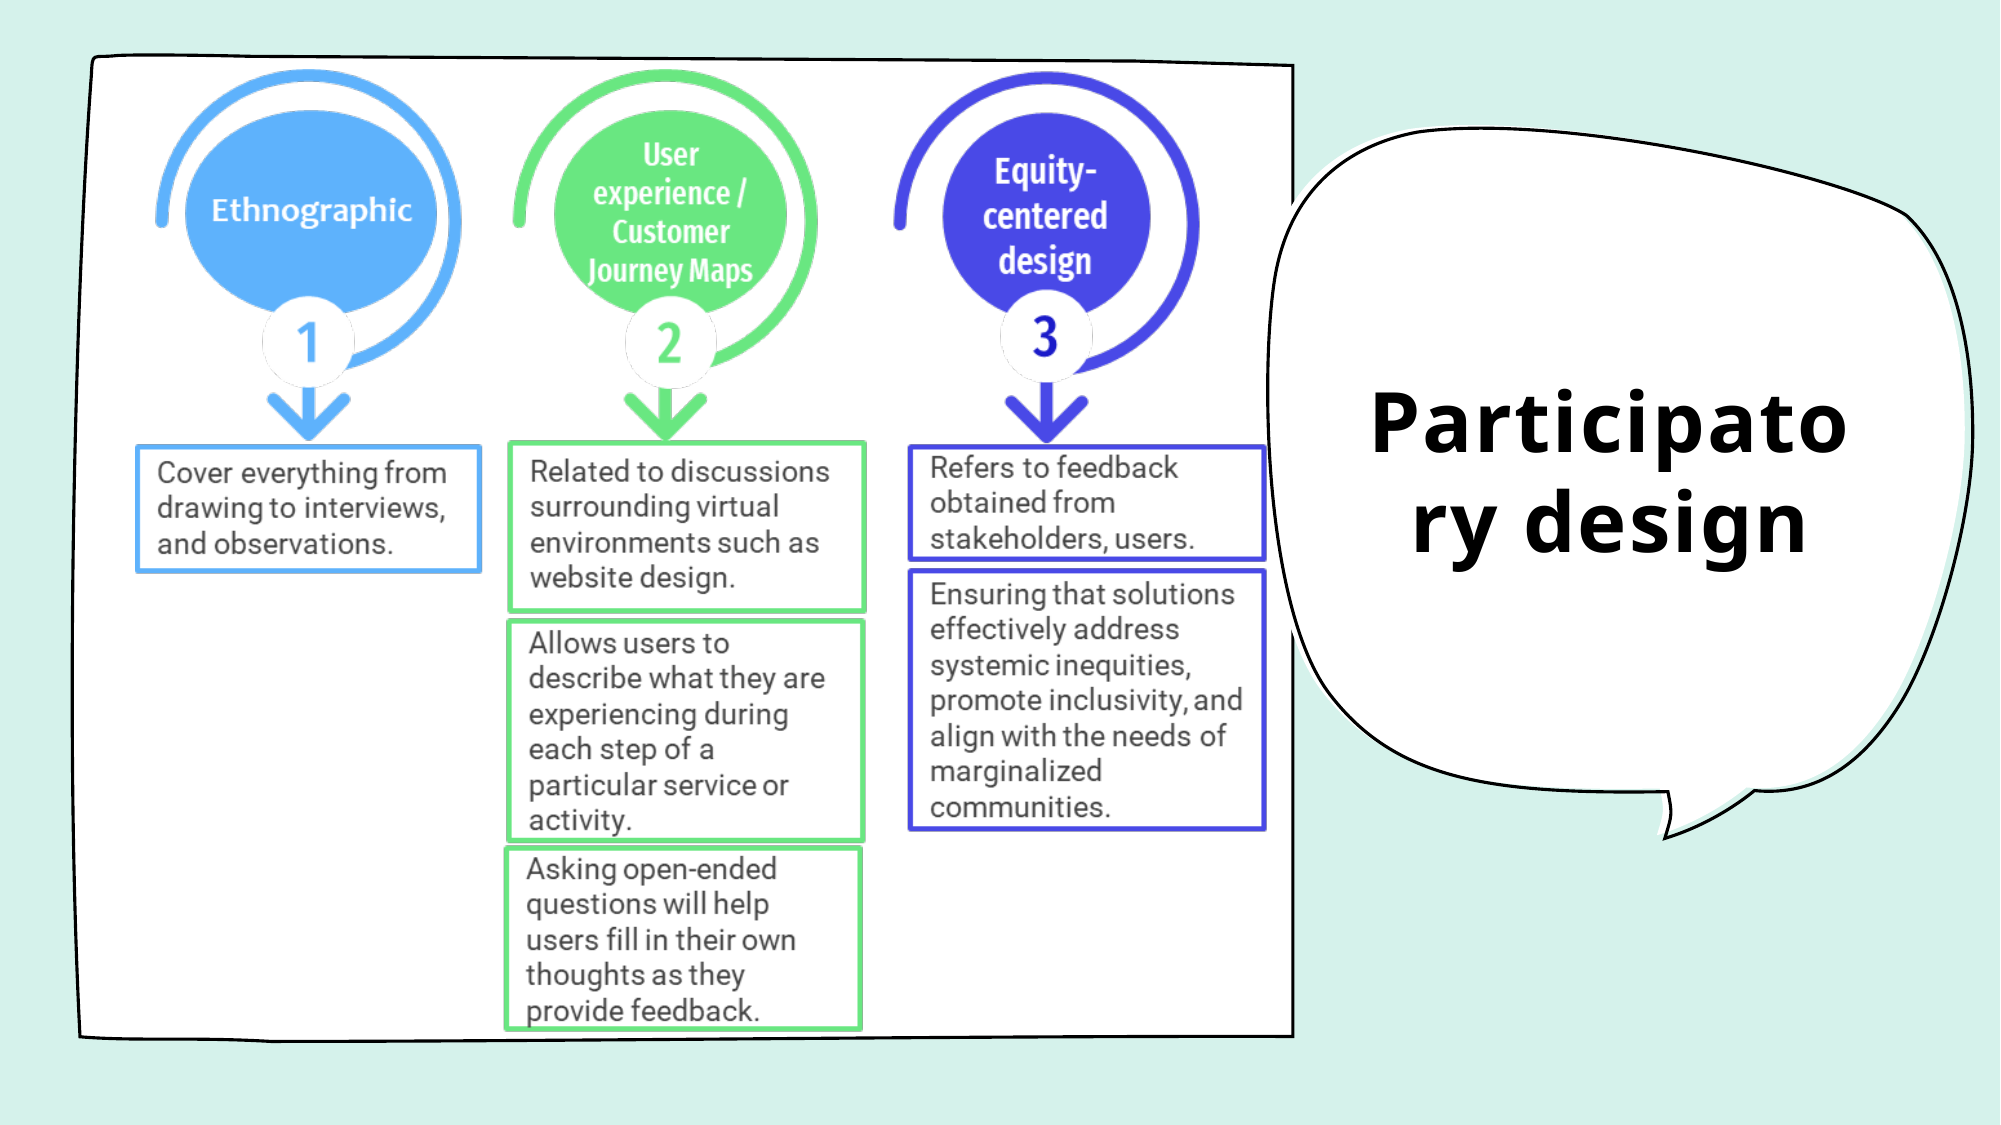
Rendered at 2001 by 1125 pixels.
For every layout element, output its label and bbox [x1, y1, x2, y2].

text_box [71, 53, 1294, 1041]
text_box [1268, 445, 1400, 756]
text_box [1656, 792, 1670, 836]
list [134, 69, 1268, 1047]
text_box [1268, 125, 1801, 337]
text_box [0, 0, 2000, 1125]
text_box [1268, 128, 1973, 839]
